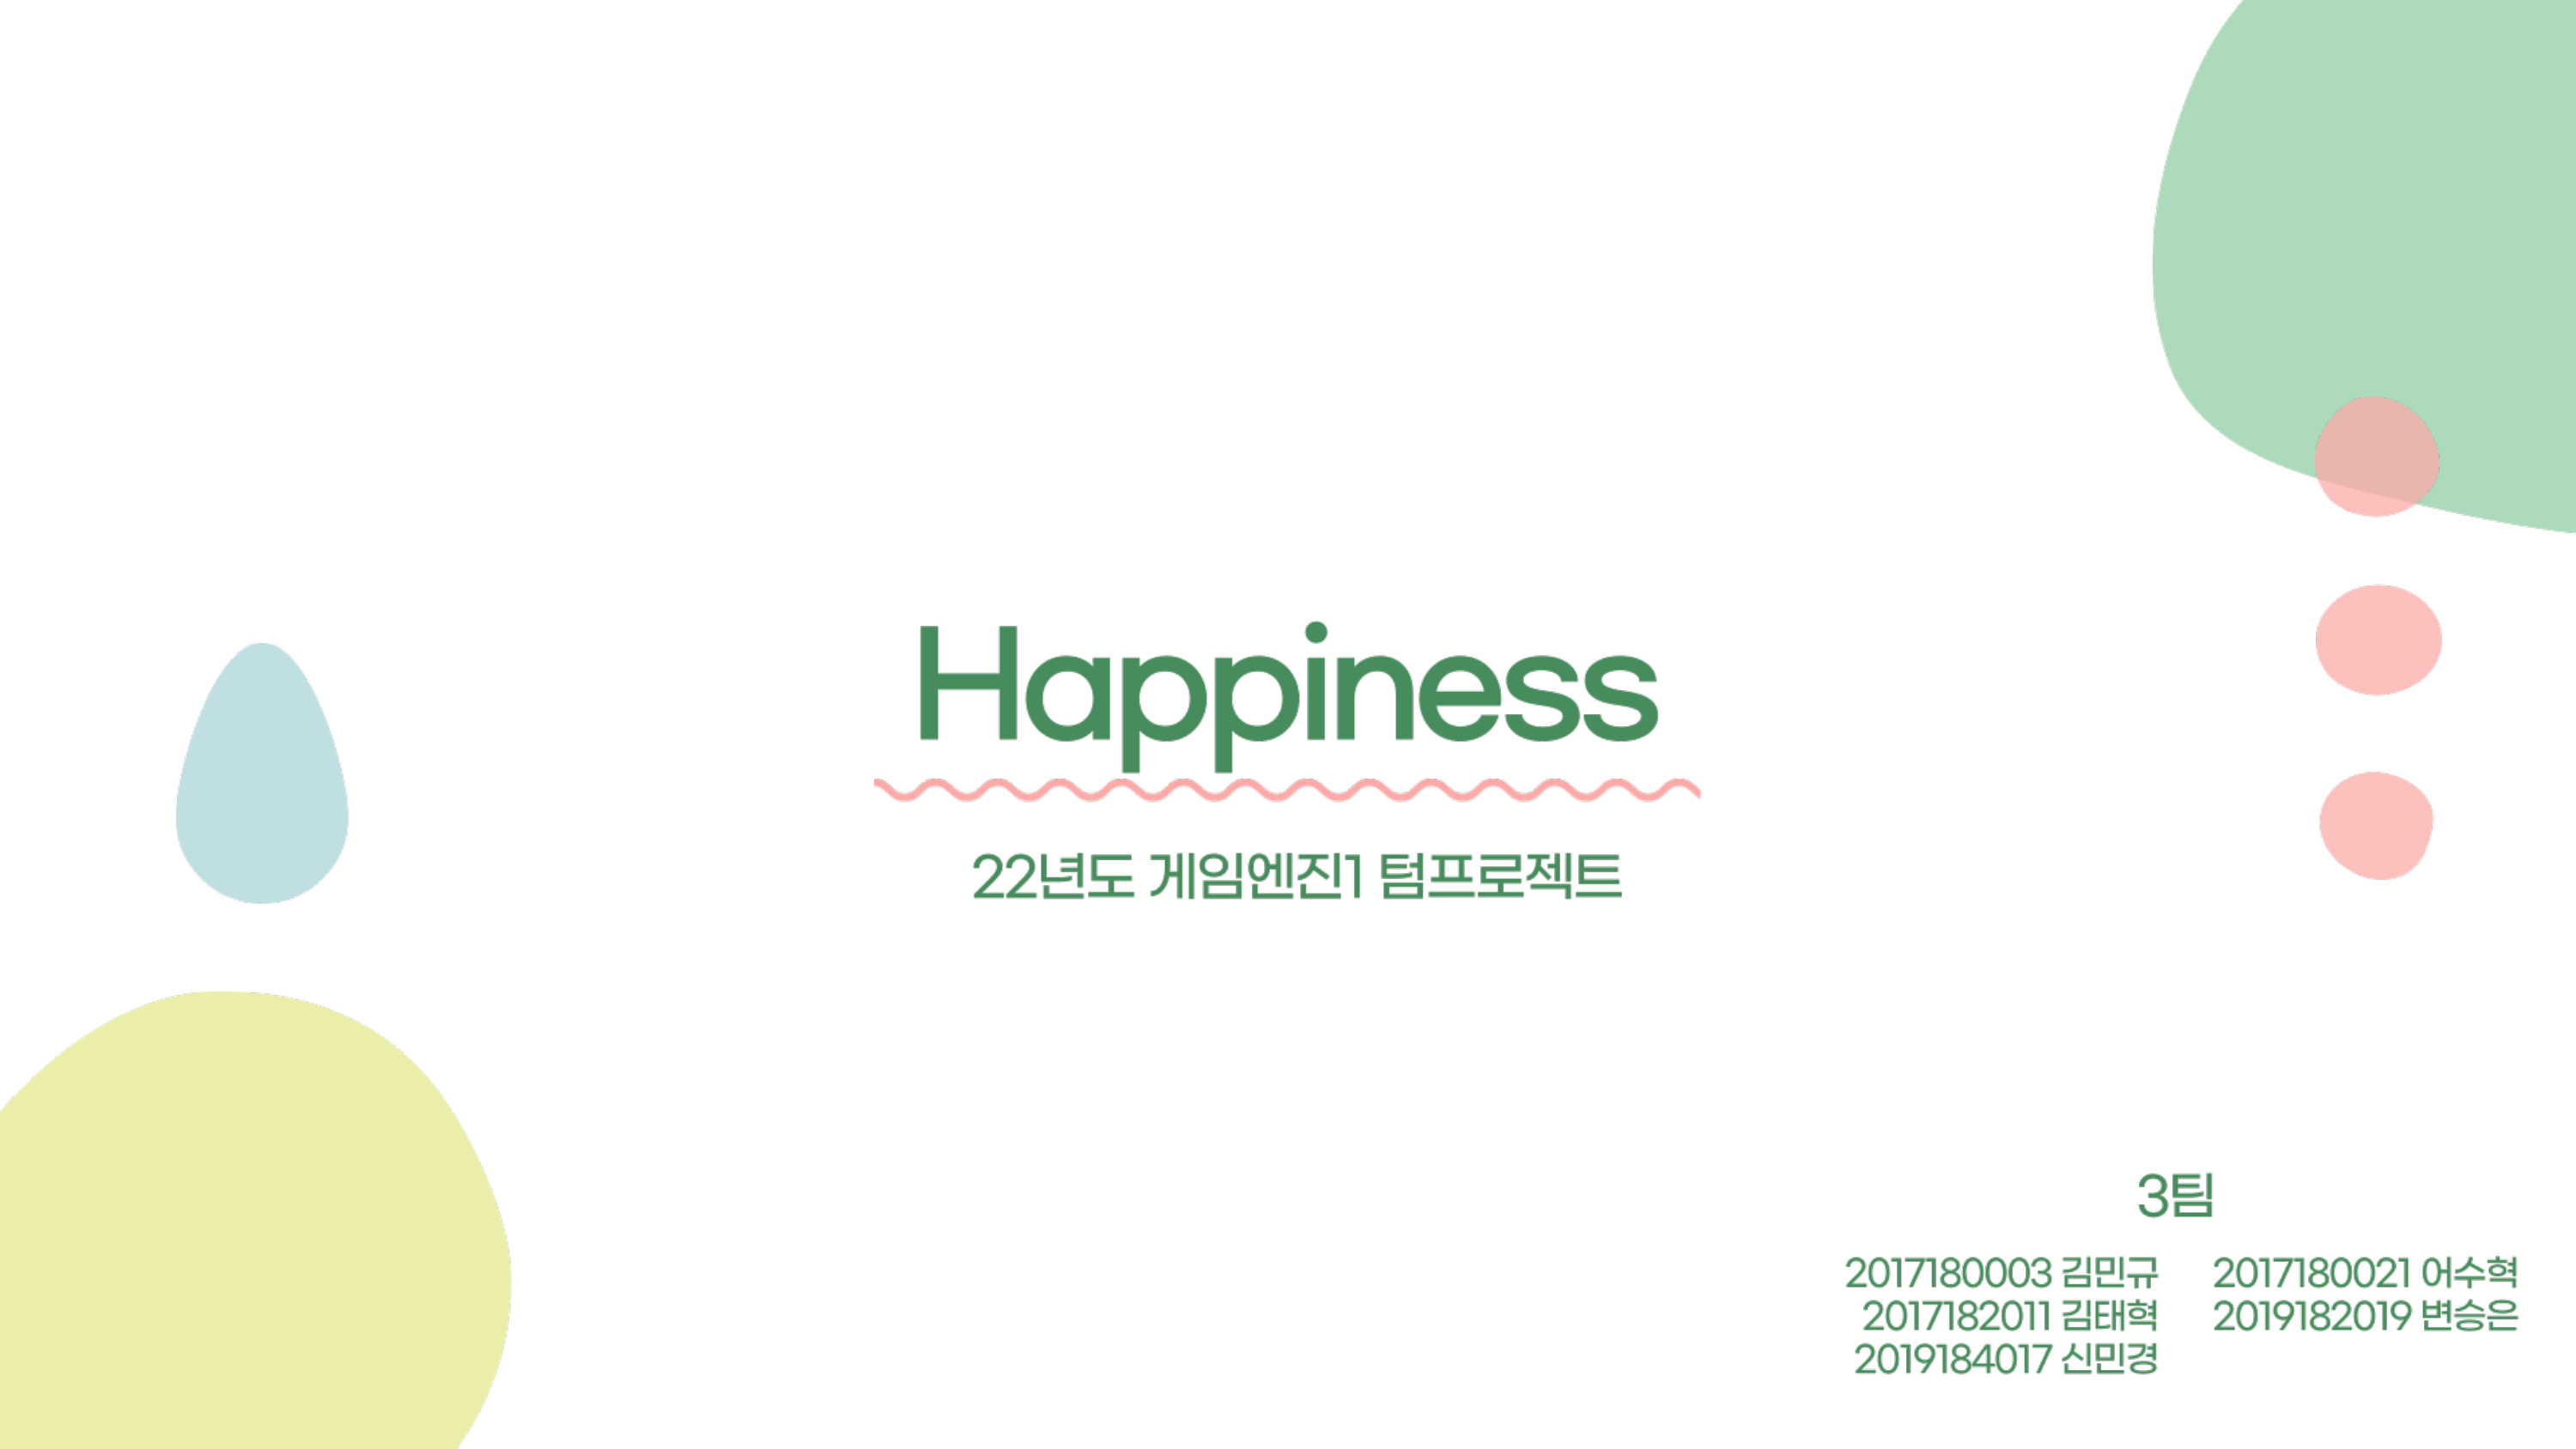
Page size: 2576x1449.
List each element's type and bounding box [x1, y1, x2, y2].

text_box [874, 778, 1701, 803]
picture [854, 836, 1646, 925]
text_box [1834, 1251, 2520, 1389]
picture [808, 579, 1720, 835]
text_box [0, 991, 512, 1449]
text_box [176, 643, 349, 904]
picture [1829, 1246, 2535, 1391]
picture [1997, 1156, 2236, 1241]
text_box [2153, 0, 2576, 537]
text_box [2314, 397, 2442, 880]
